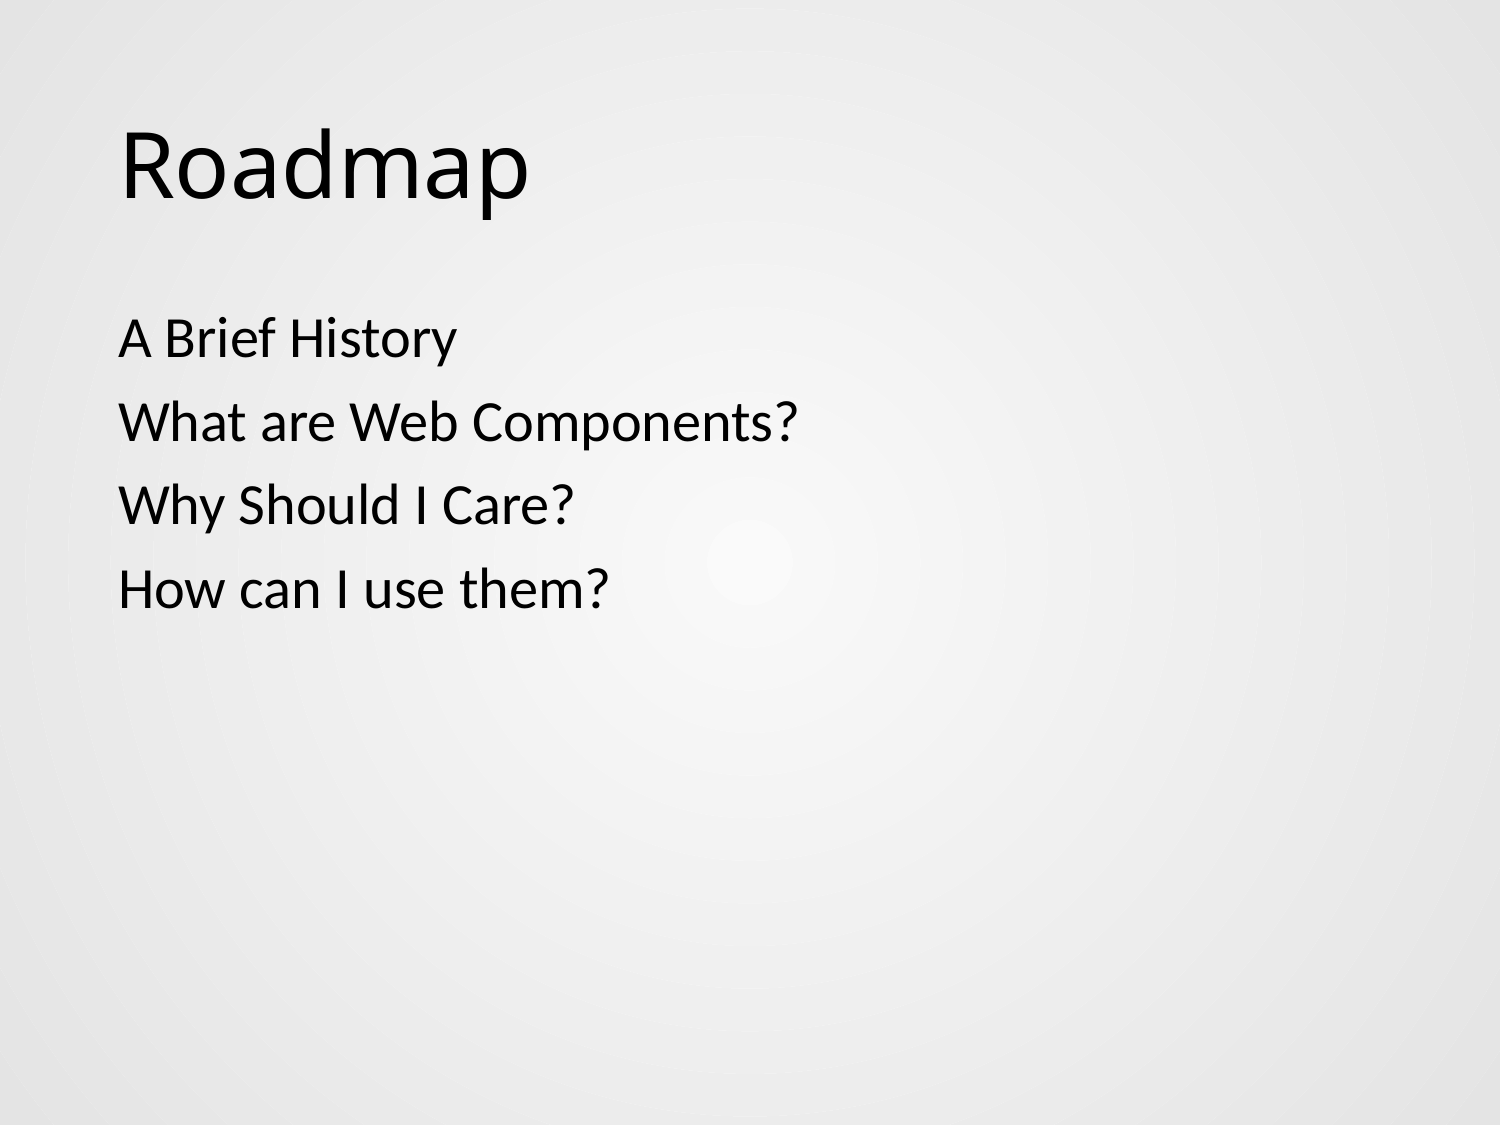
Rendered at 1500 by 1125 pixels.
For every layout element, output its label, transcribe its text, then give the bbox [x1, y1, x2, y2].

list A Brief History What are Web Components? Why Should I Care? How can I use them? [103, 299, 1397, 1014]
title Roadmap [103, 59, 1397, 278]
